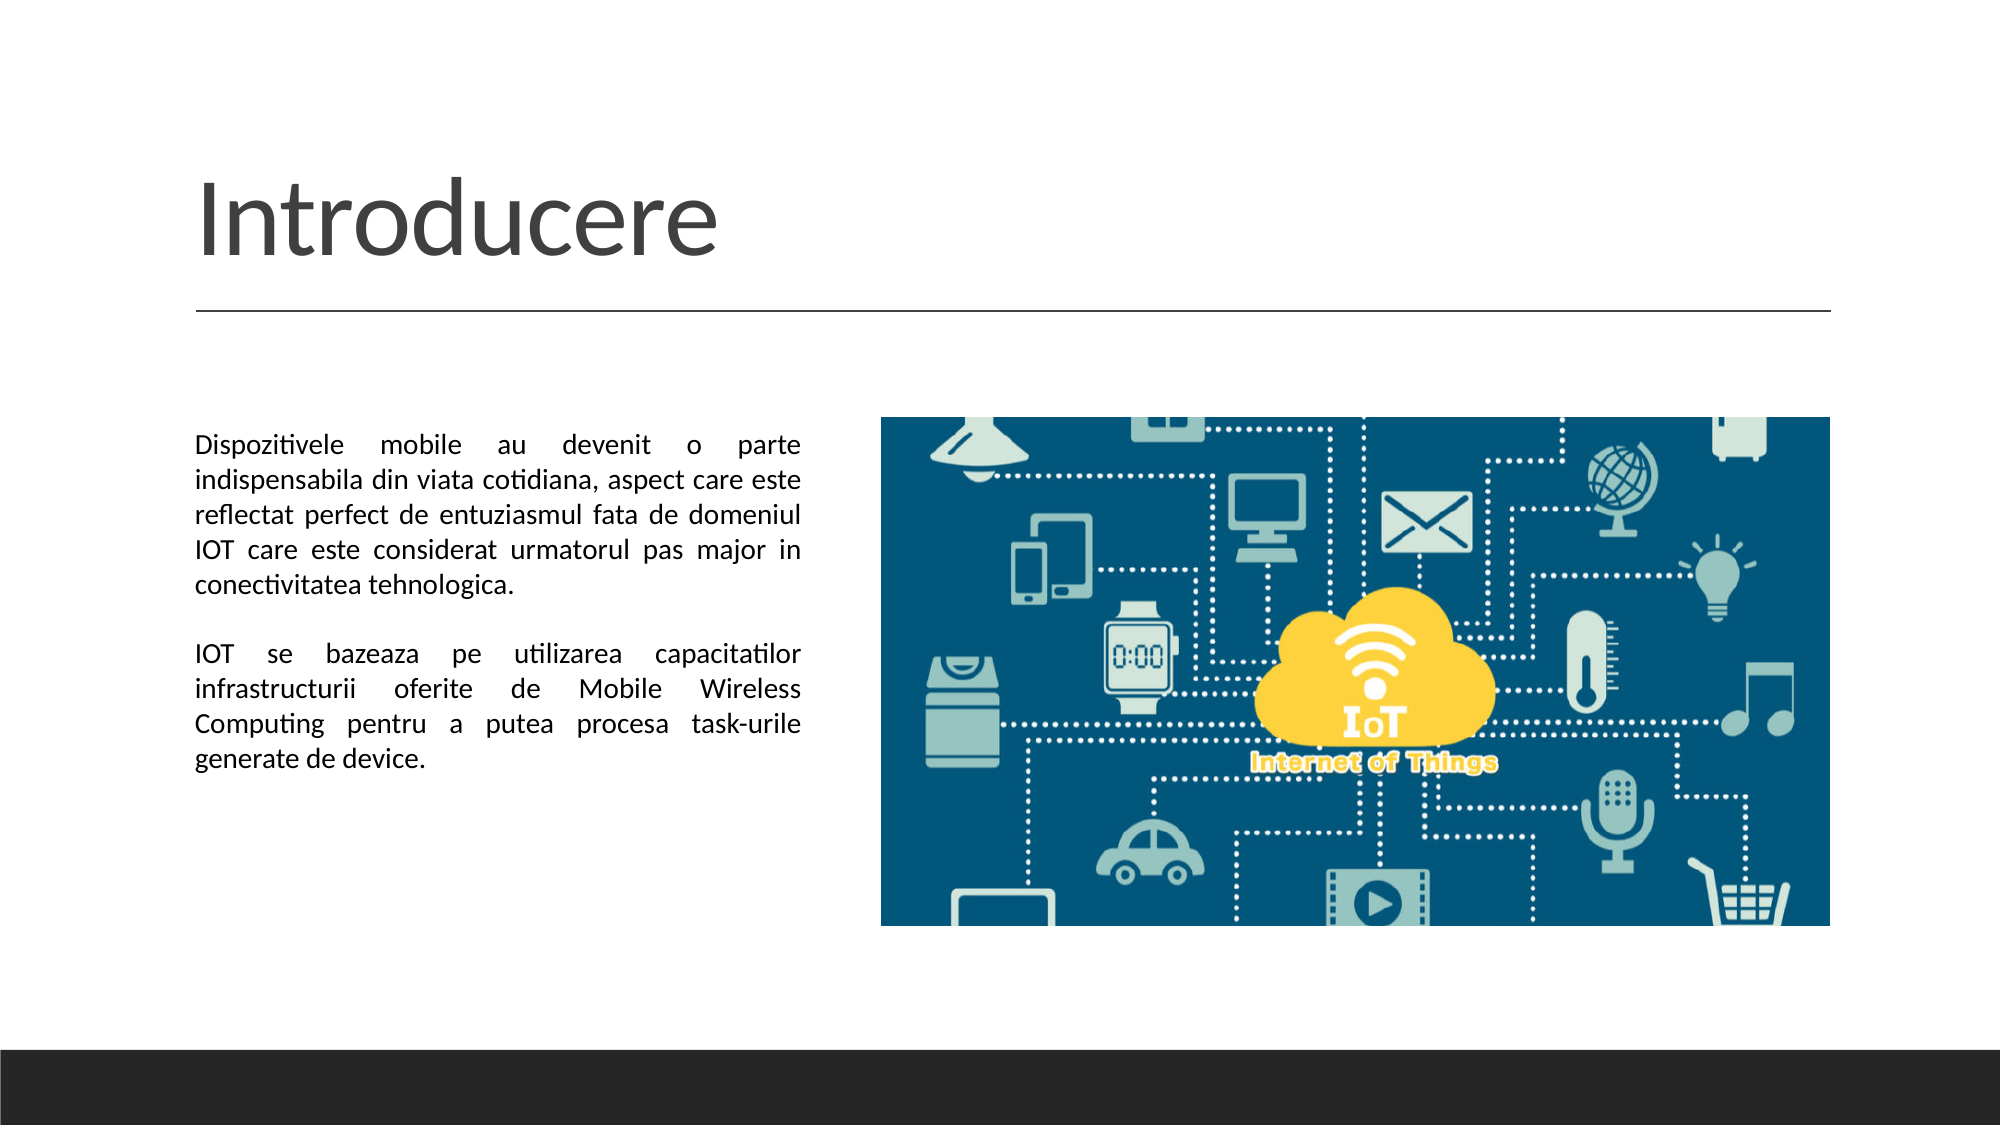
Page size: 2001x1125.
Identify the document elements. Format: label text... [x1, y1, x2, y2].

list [881, 417, 1831, 927]
text_box Dispozitivele mobile au devenit o parte indispensabila din viata cotidiana, aspect care este reflectat perfect de entuziasmul fata de domeniul IOT care este considerat urmatorul pas major in conectivitatea tehnologica. IOT se bazeaza pe utilizarea capacitatilor infrastructurii oferite de Mobile Wireless Computing pentru a putea procesa task-urile generate de device. [179, 417, 817, 817]
title Introducere [180, 47, 1830, 285]
